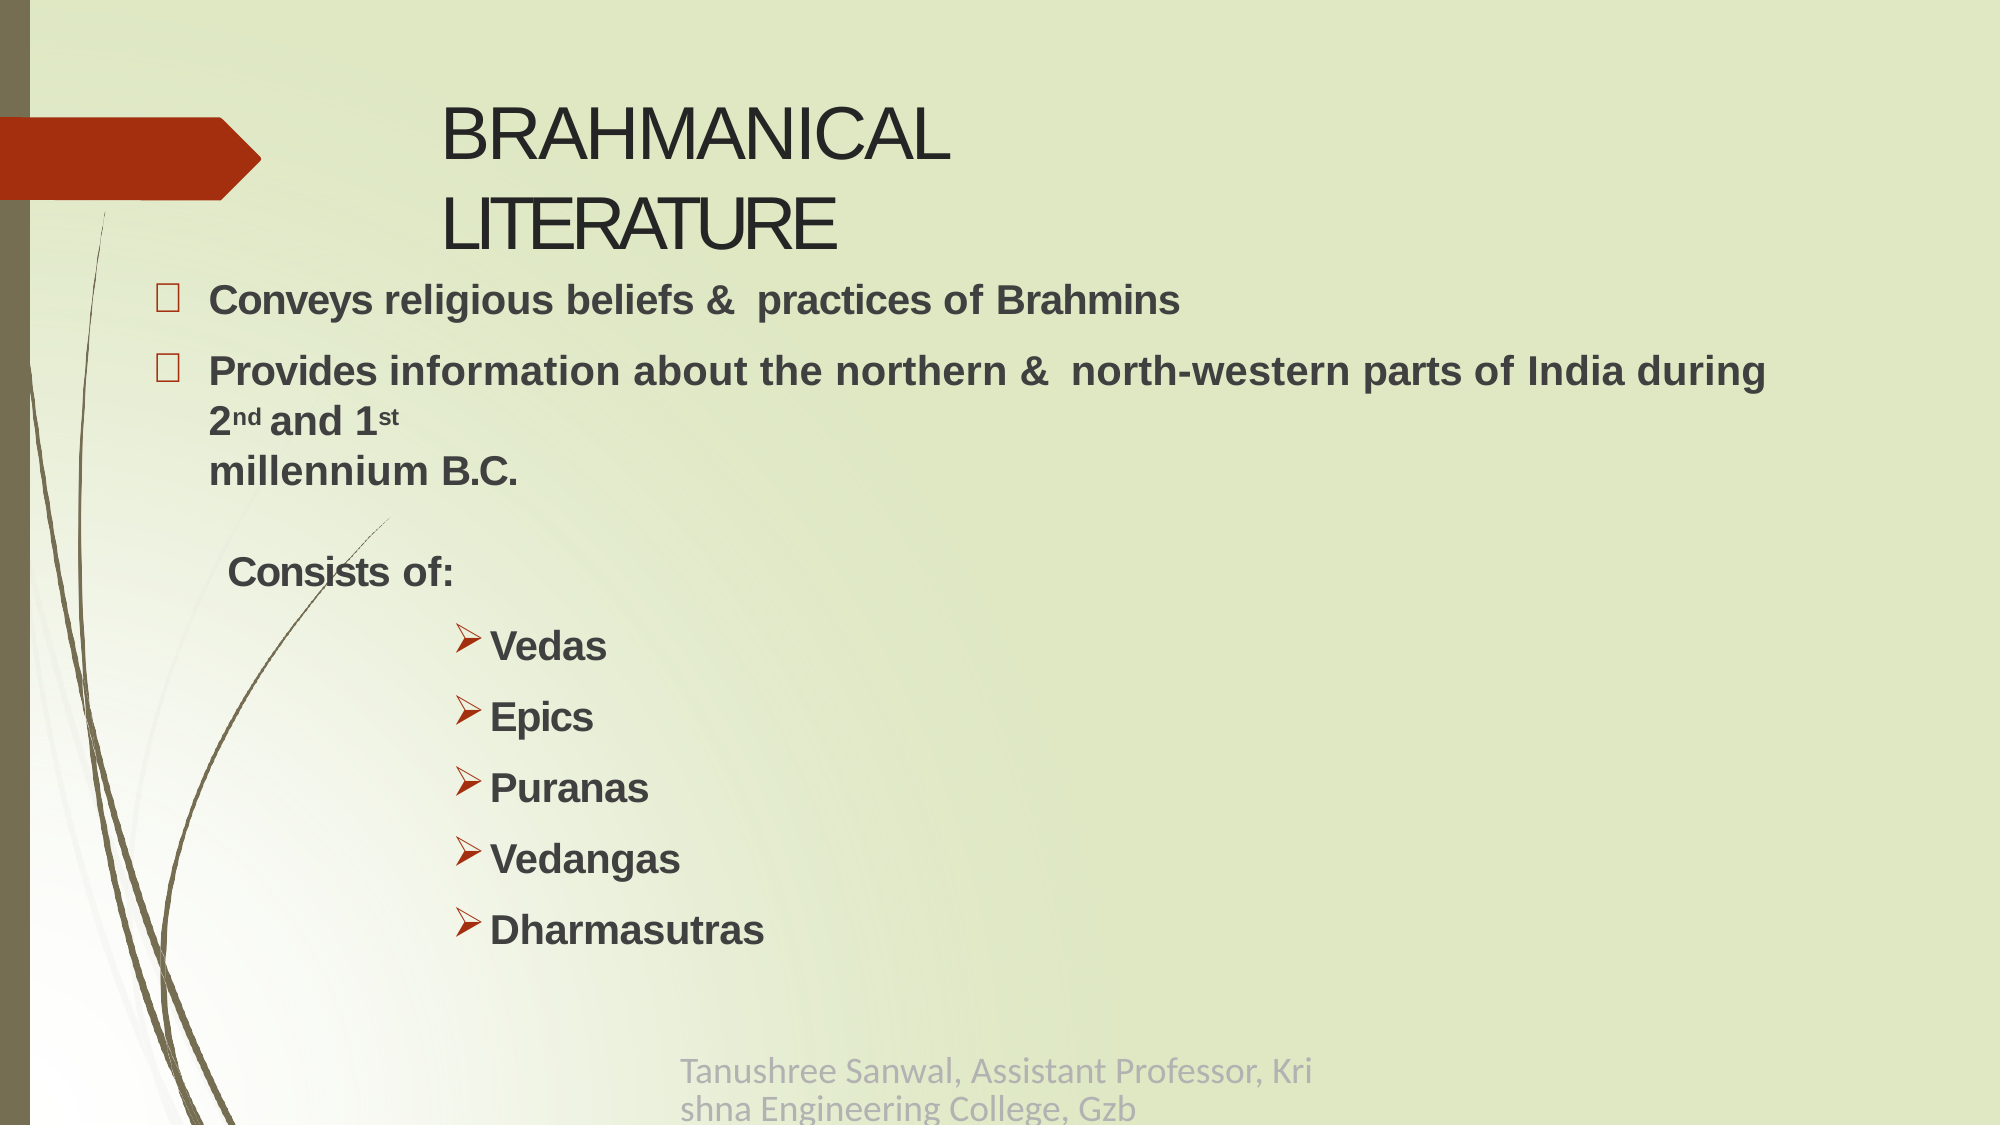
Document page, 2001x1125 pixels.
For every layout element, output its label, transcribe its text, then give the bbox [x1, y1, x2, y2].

title BRAHMANICAL LITERATURE [438, 82, 1374, 250]
footer Tanushree Sanwal, Assistant Professor, Krishna Engineering College, Gzb [680, 1046, 1320, 1103]
text_box Conveys religious beliefs & practices of Brahmins Provides information about the northern & north-western parts of India during 2nd and 1st millennium B.C. Consists of: Vedas Epics Puranas Vedangas Dharmasutras [137, 250, 1814, 953]
picture [30, 0, 2000, 1125]
